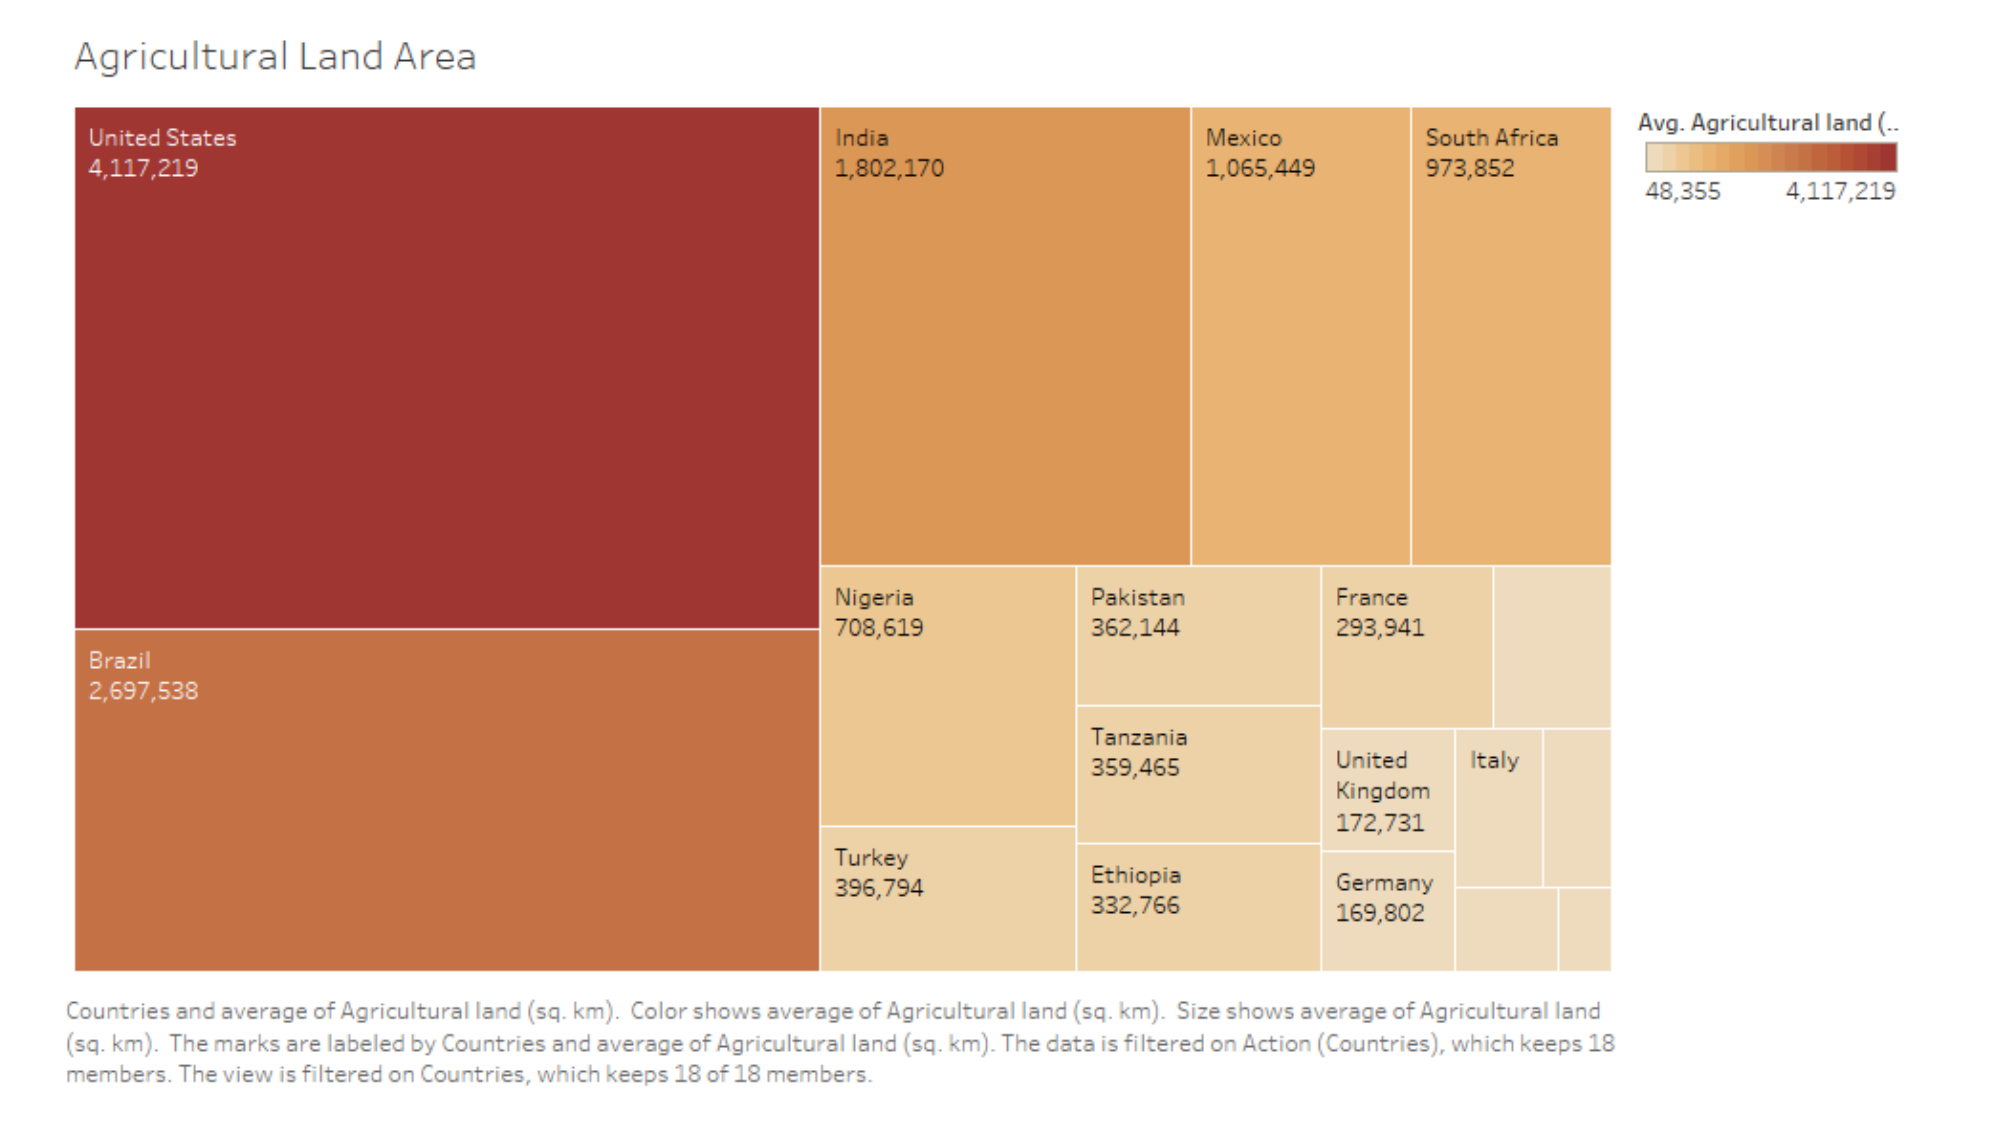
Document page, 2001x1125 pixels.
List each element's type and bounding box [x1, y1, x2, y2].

picture [66, 16, 1906, 1092]
